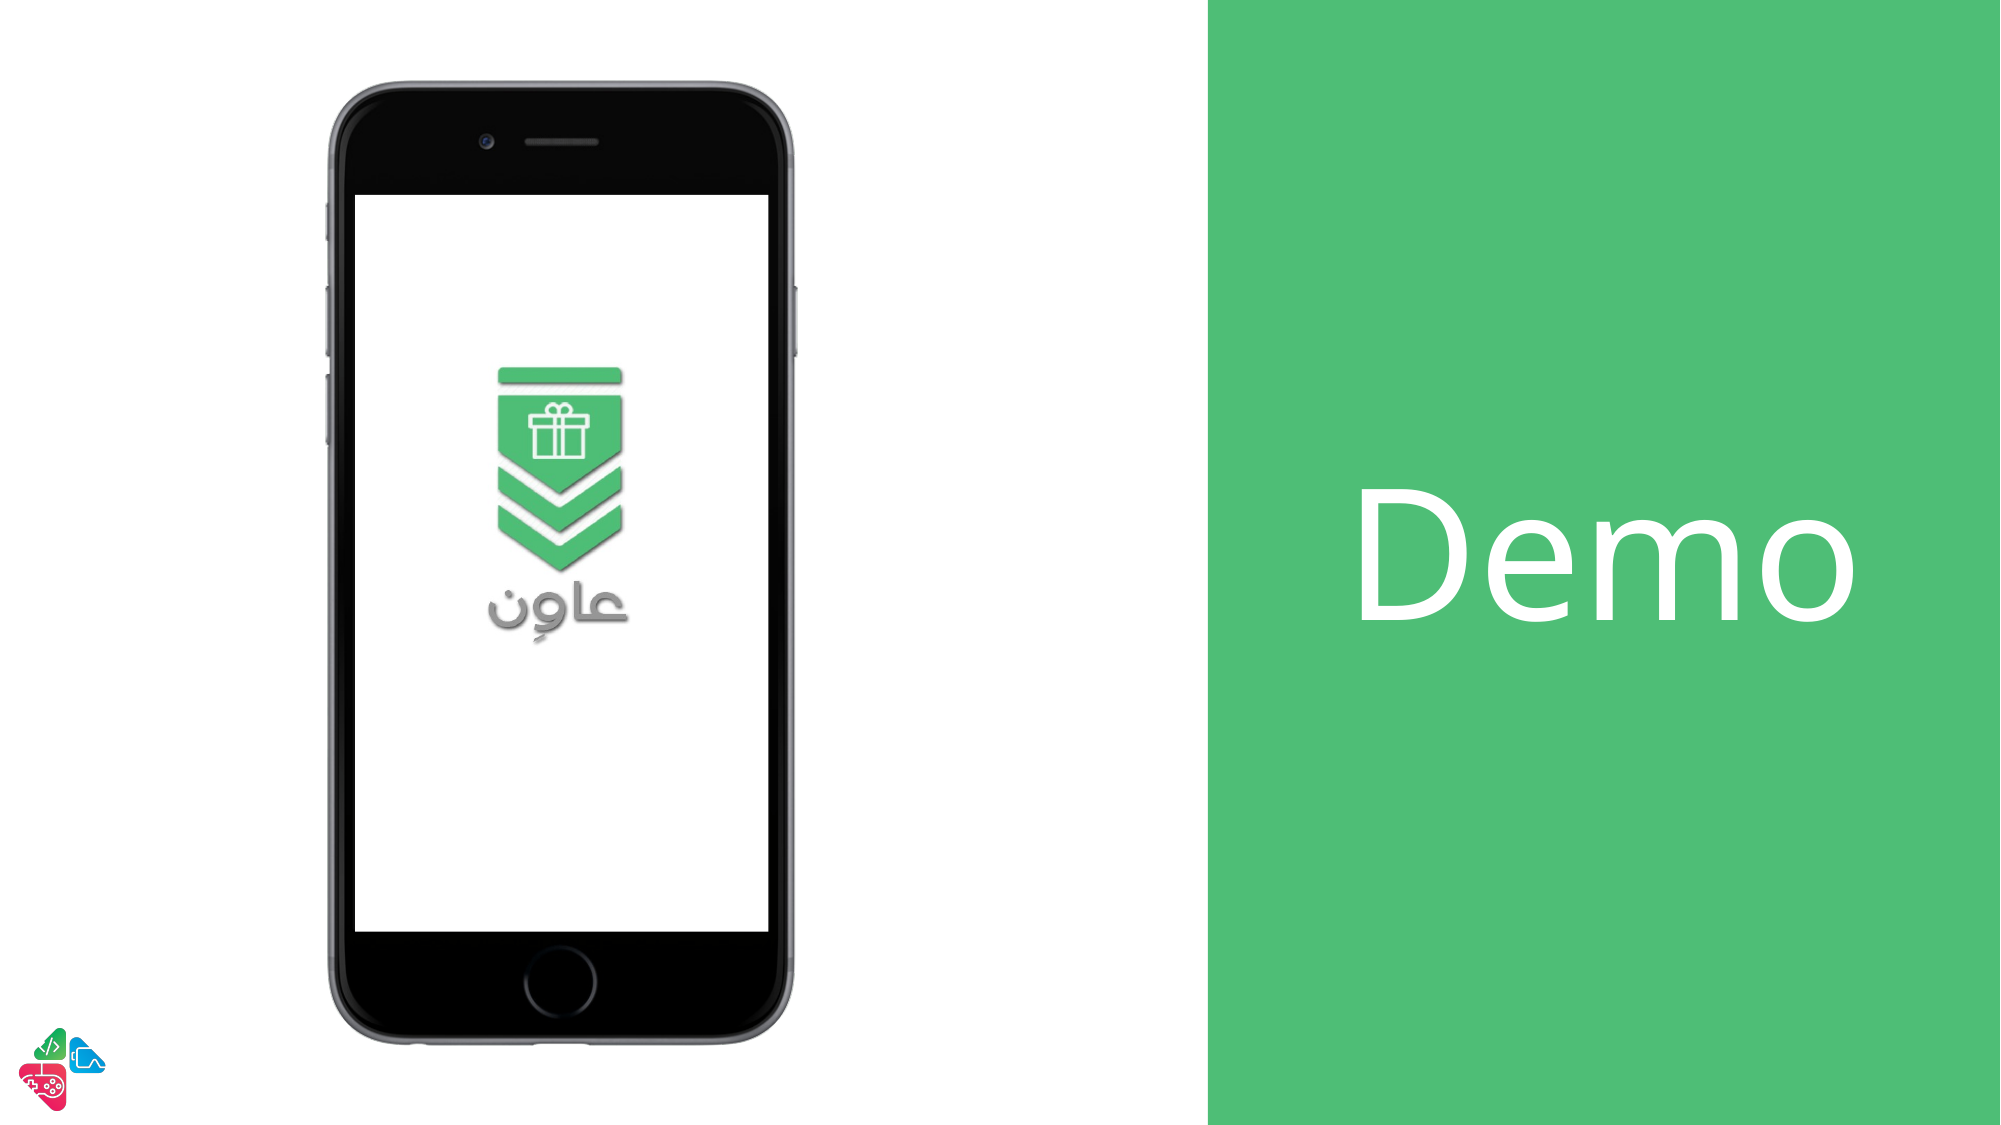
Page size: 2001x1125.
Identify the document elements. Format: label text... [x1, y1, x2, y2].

text_box Demo [1207, 0, 2000, 1125]
picture [0, 74, 1050, 1115]
